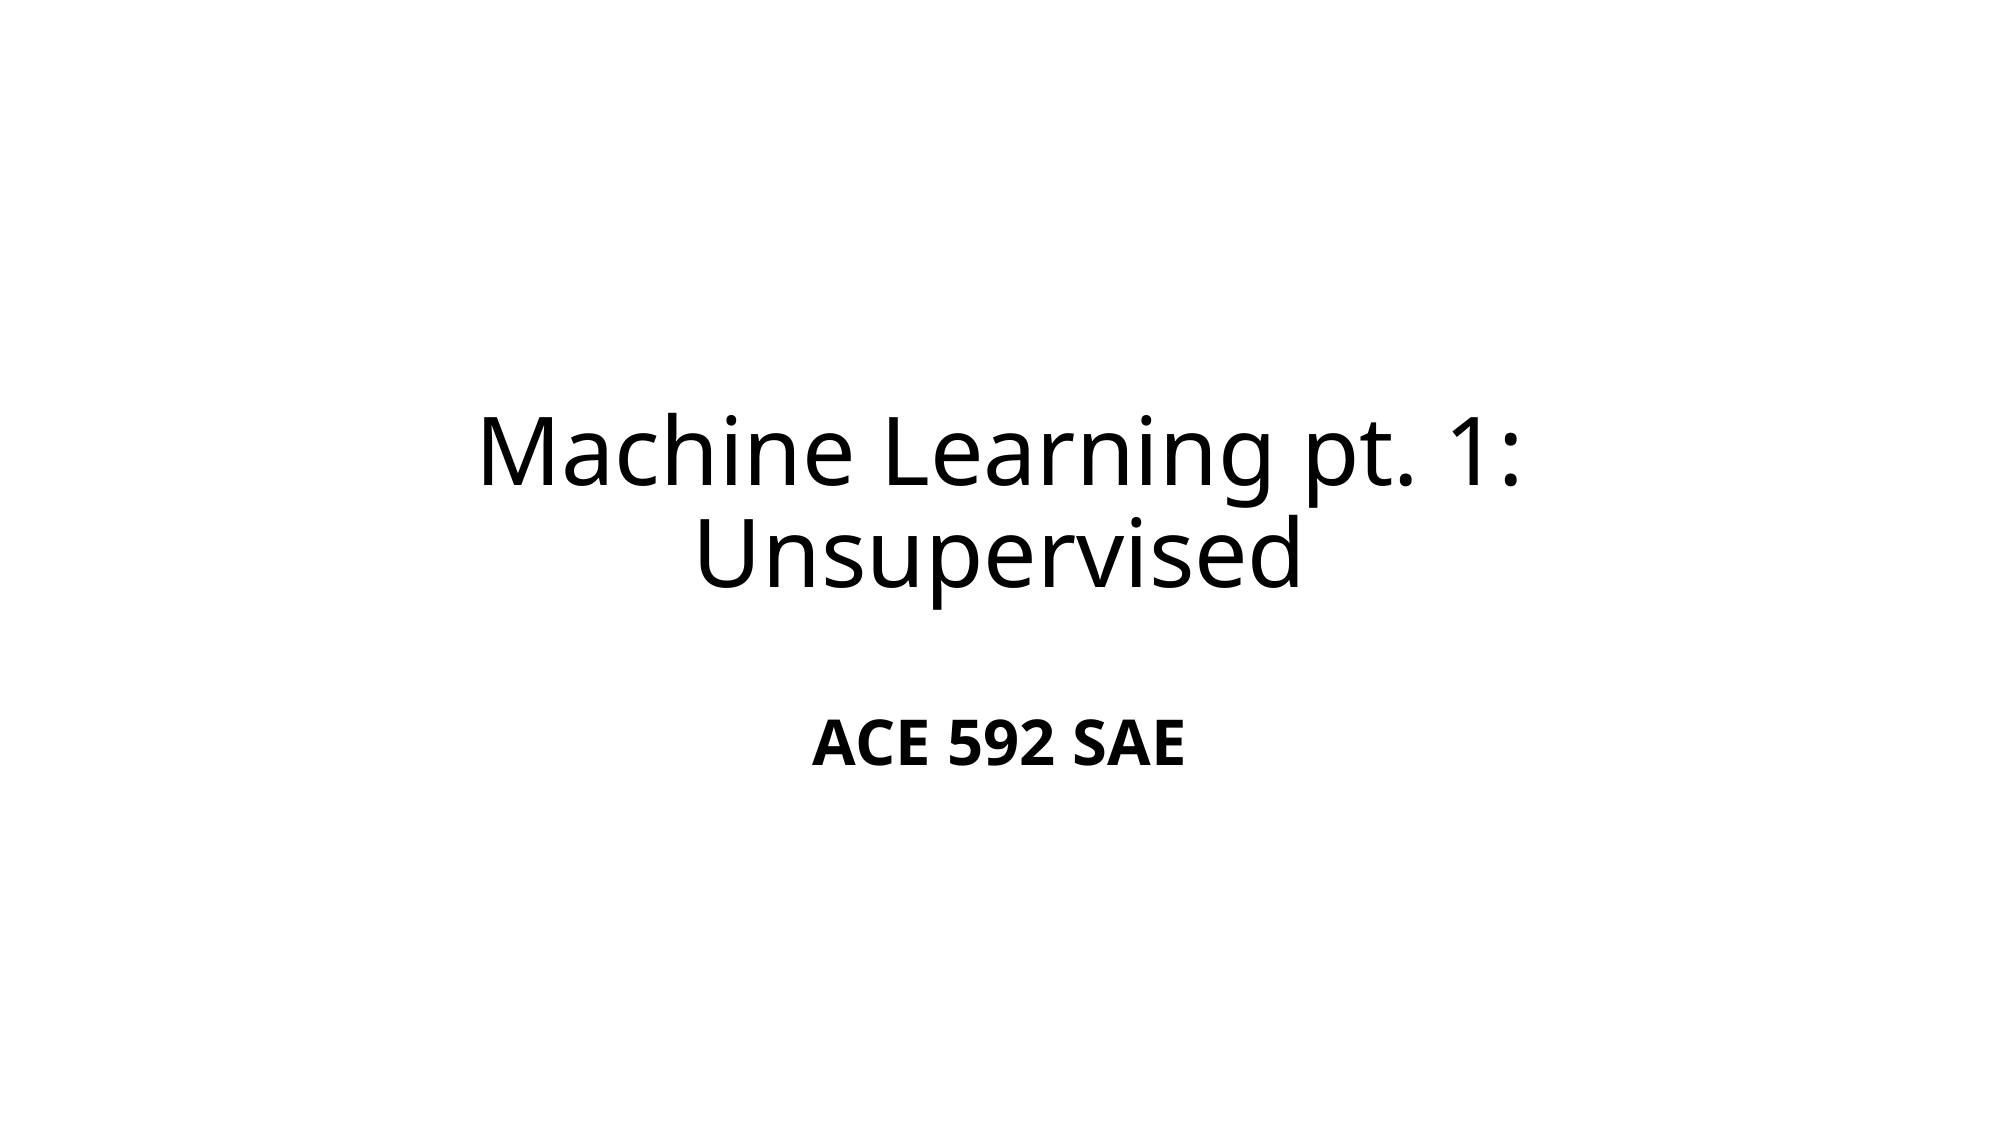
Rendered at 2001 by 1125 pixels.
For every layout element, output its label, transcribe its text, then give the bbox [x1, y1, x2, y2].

title Machine Learning pt. 1: Unsupervised ACE 592 SAE [249, 395, 1750, 787]
